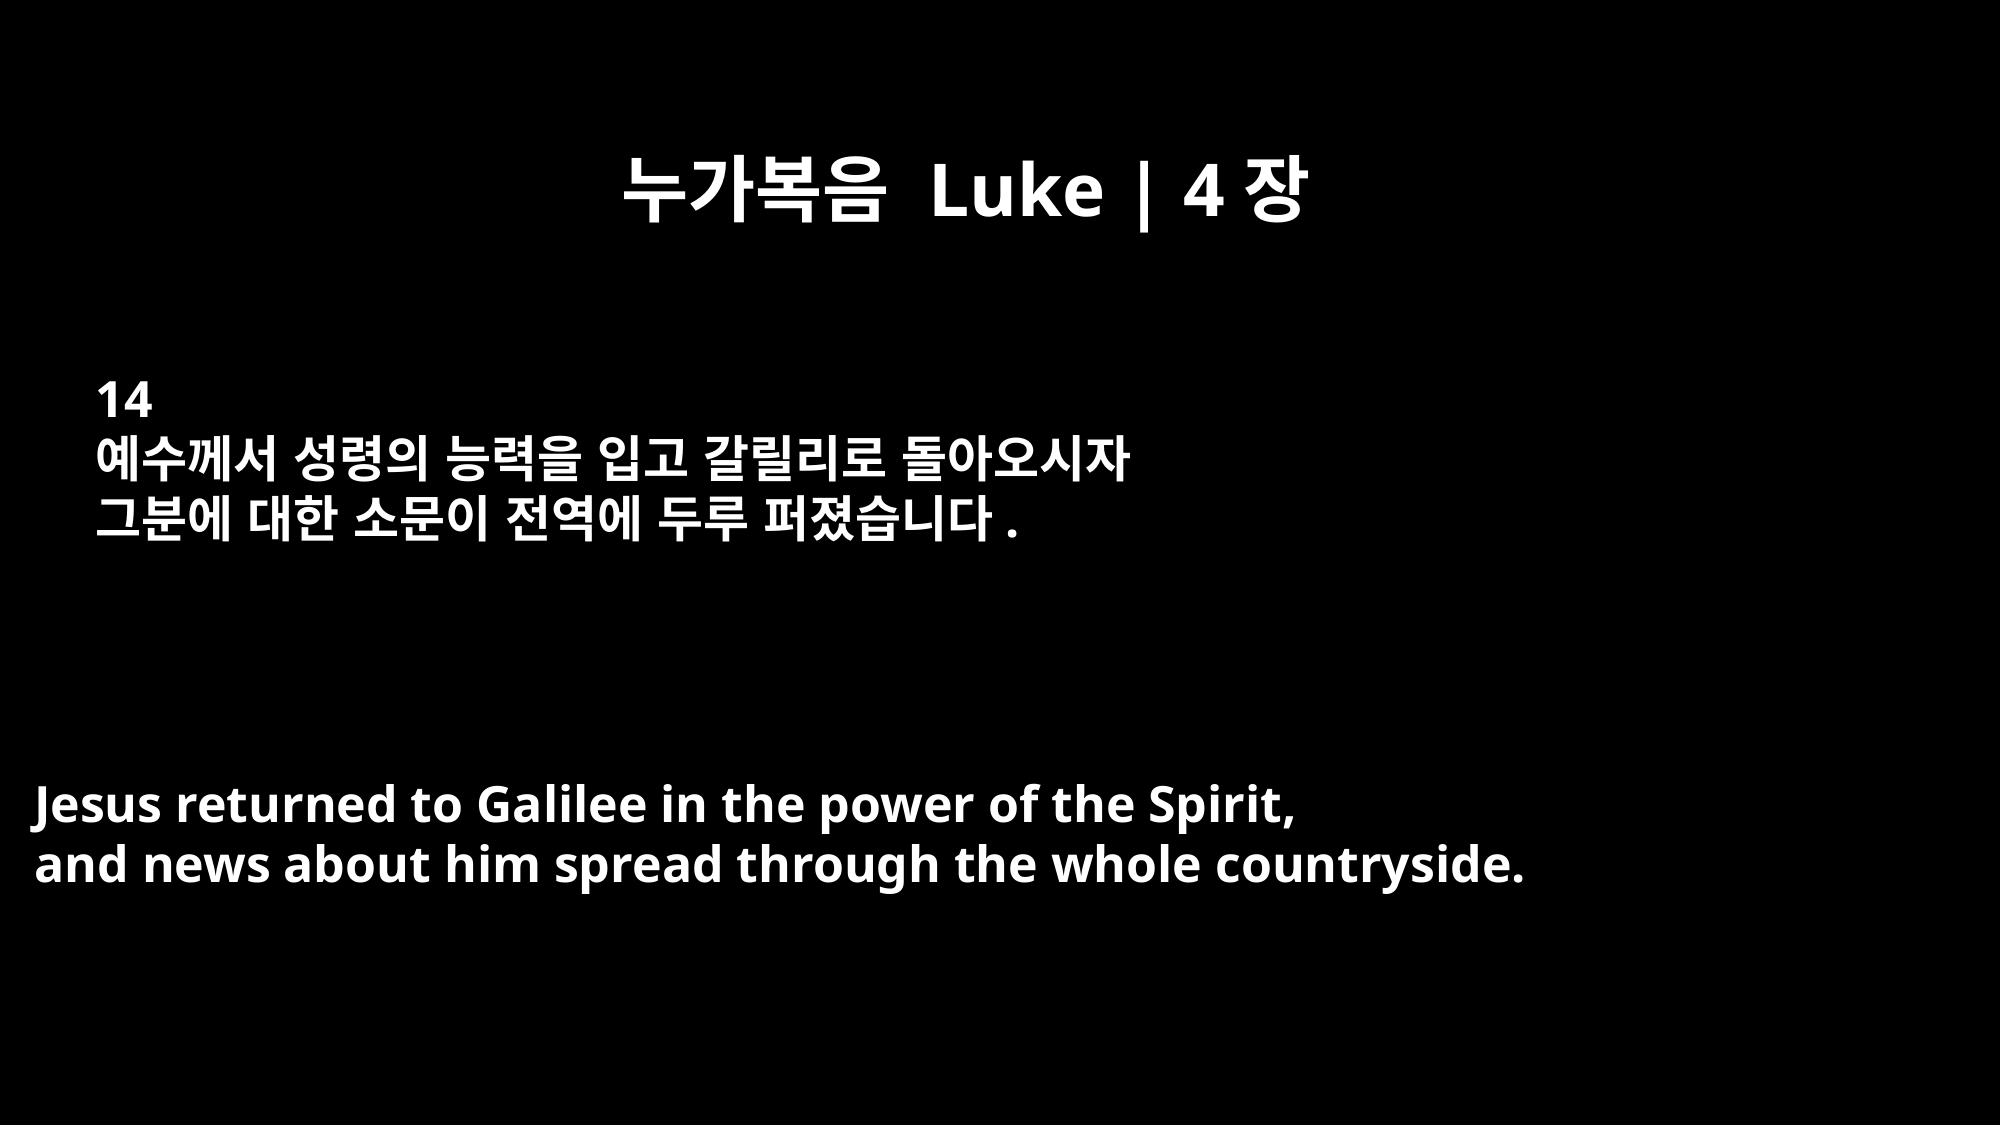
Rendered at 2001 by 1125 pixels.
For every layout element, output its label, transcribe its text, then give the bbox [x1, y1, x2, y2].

text_box 14 예수께서 성령의 능력을 입고 갈릴리로 돌아오시자 그분에 대한 소문이 전역에 두루 퍼졌습니다. [80, 359, 1161, 555]
text_box 누가복음 Luke | 4장 [606, 136, 1326, 239]
text_box Jesus returned to Galilee in the power of the Spirit, and news about him spread through the whole countryside. [19, 764, 1542, 900]
